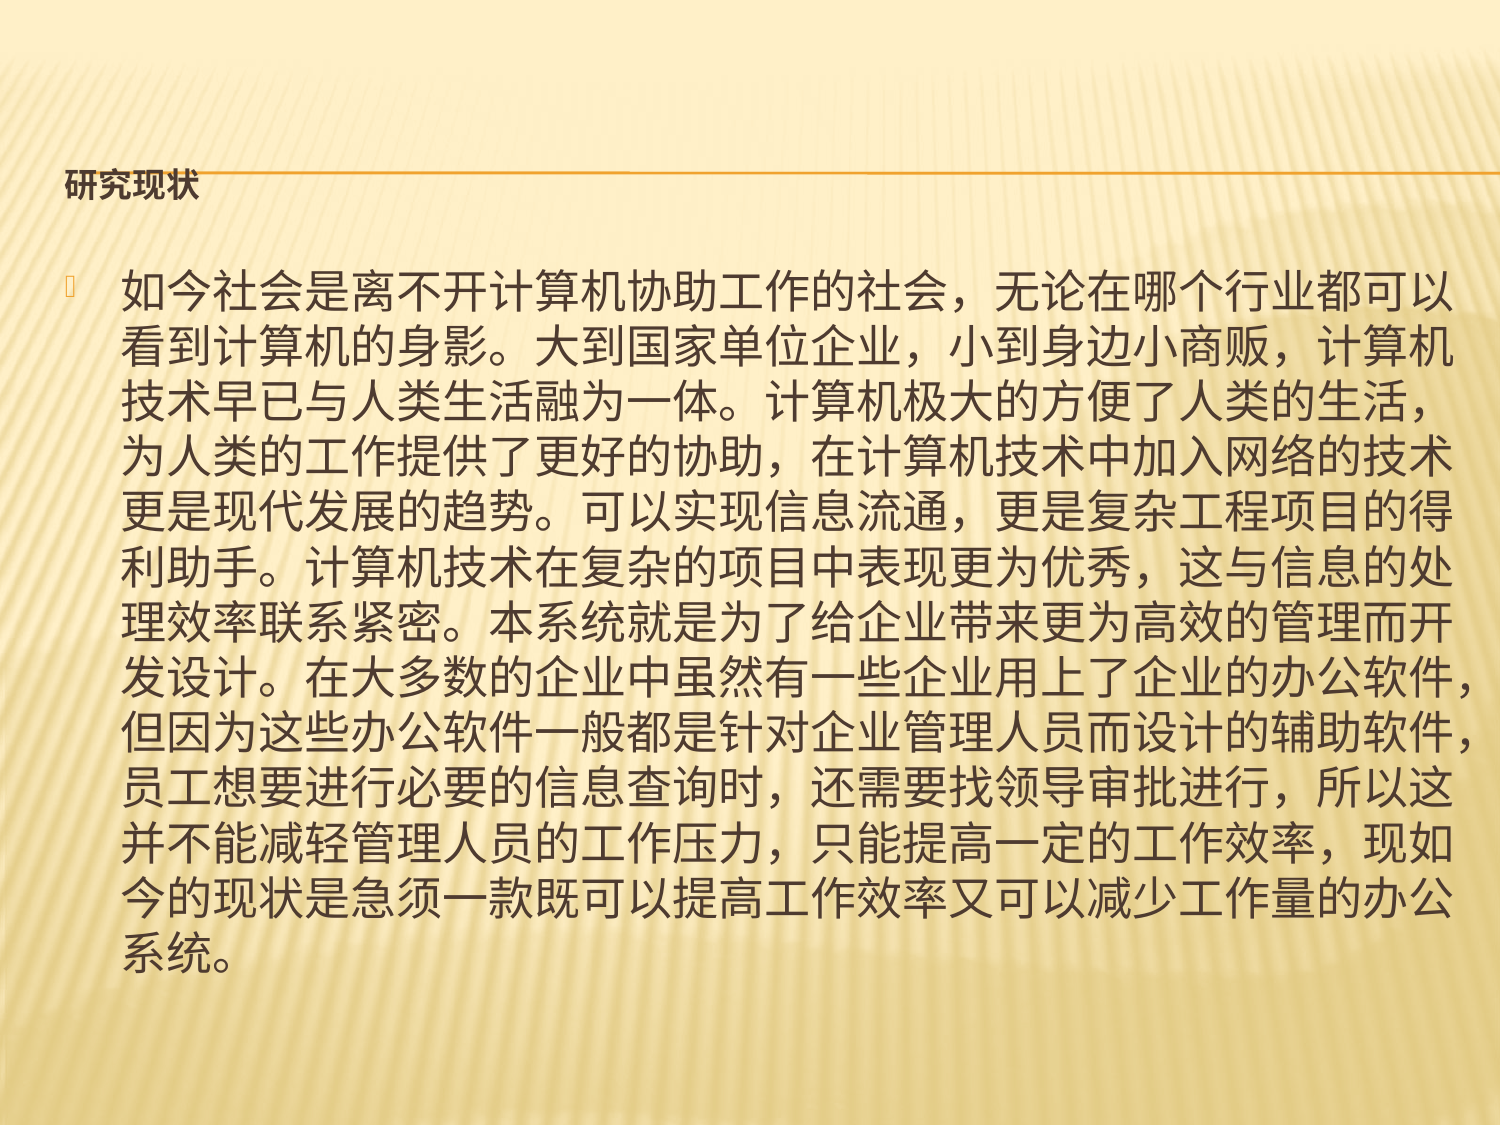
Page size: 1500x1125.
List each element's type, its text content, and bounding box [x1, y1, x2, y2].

list 如今社会是离不开计算机协助工作的社会，无论在哪个行业都可以看到计算机的身影。大到国家单位企业，小到身边小商贩，计算机技术早已与人类生活融为一体。计算机极大的方便了人类的生活，为人类的工作提供了更好的协助，在计算机技术中加入网络的技术更是现代发展的趋势。可以实现信息流通，更是复杂工程项目的得利助手。计算机技术在复杂的项目中表现更为优秀，这与信息的处理效率联系紧密。本系统就是为了给企业带来更为高效的管理而开发设计。在大多数的企业中虽然有一些企业用上了企业的办公软件，但因为这些办公软件一般都是针对企业管理人员而设计的辅助软件，员工想要进行必要的信息查询时，还需要找领导审批进行，所以这并不能减轻管理人员的工作压力，只能提高一定的工作效率，现如今的现状是急须一款既可以提高工作效率又可以减少工作量的办公系统。 [50, 254, 1475, 998]
title 研究现状 [50, 75, 1475, 213]
